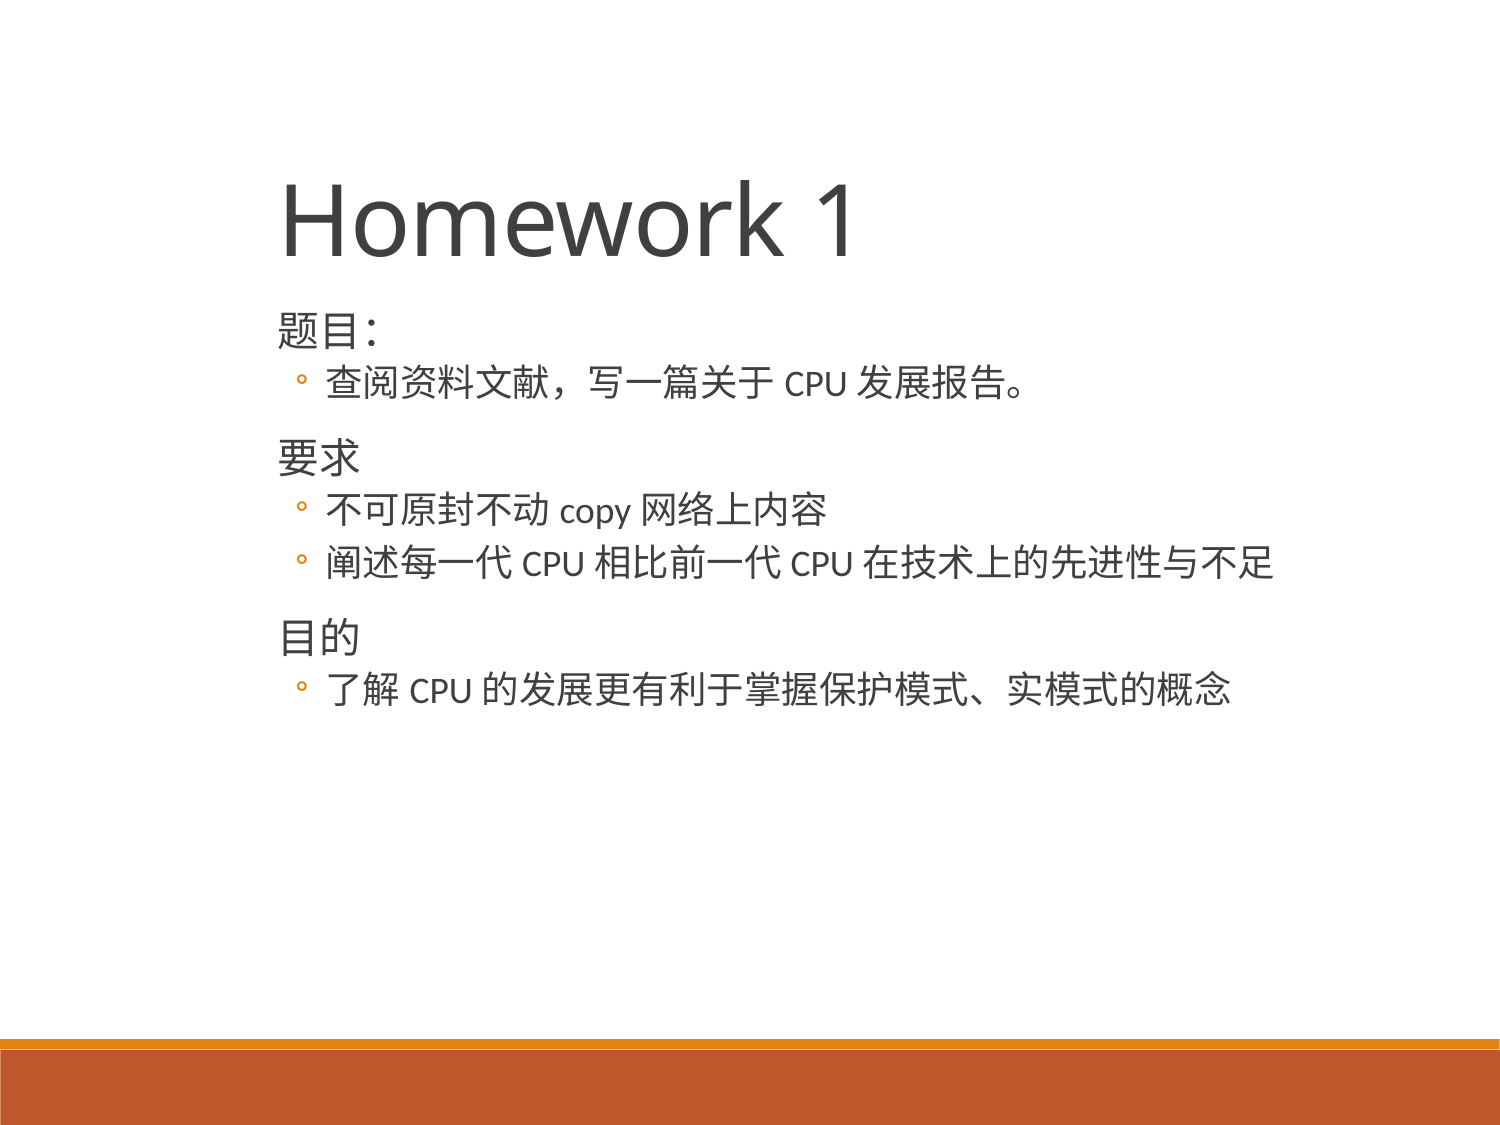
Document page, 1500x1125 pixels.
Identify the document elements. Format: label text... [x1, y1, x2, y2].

title Homework 1 [262, 47, 1500, 285]
list 题目： 查阅资料文献，写一篇关于CPU发展报告。 要求 不可原封不动copy网络上内容 阐述每一代CPU相比前一代CPU在技术上的先进性与不足 目的 了解CPU的发展更有利于掌握保护模式、实模式的概念 [262, 302, 1500, 963]
